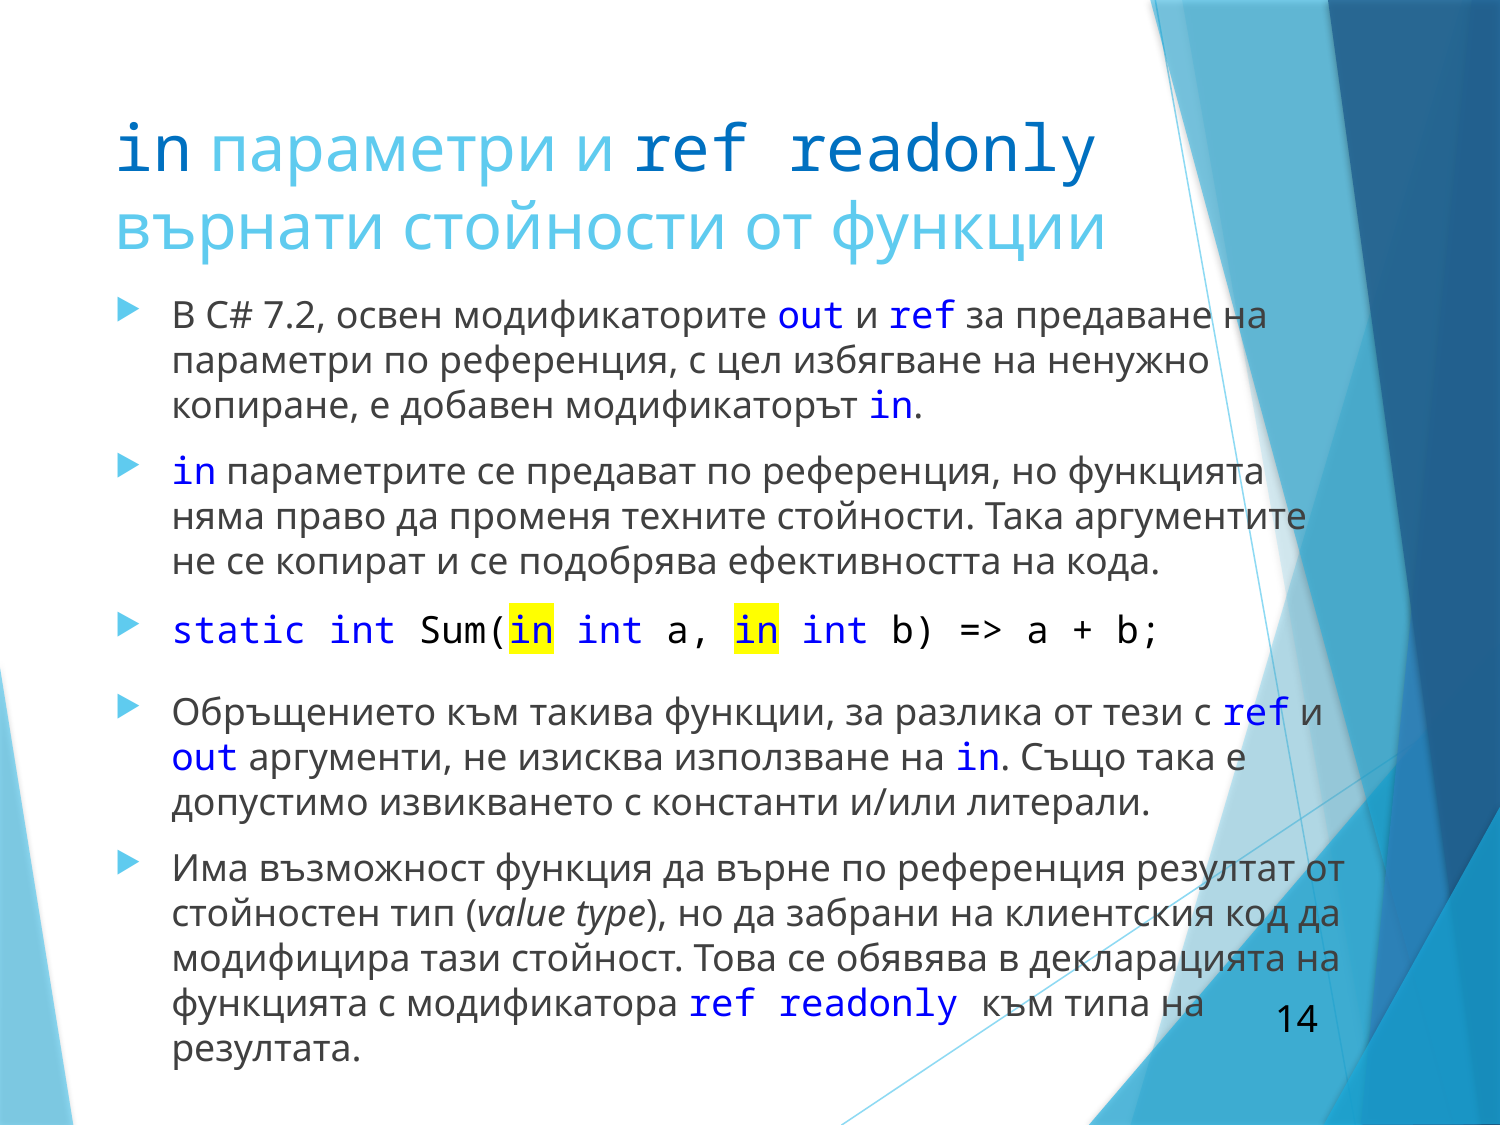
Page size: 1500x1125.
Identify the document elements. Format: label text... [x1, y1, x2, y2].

title in параметри и ref readonly върнати стойности от функции [99, 99, 1142, 283]
list В C# 7.2, освен модификаторите out и ref за предаване на параметри по референция, с цел избягване на ненужно копиране, е добавен модификаторът in. in параметрите се предават по референция, но функцията няма право да променя техните стойности. Така аргументите не се копират и се подобрява ефективността на кода. static int Sum(in int a, in int b) => a + b; Обръщението към такива функции, за разлика от тези с ref и out аргументи, не изисква използване на in. Също така е допустимо извикването с константи и/или литерали. Има възможност функция да върне по референция резултат от стойностен тип (value type), но да забрани на клиентския код да модифицира тази стойност. Това се обявява в декларацията на функцията с модификатора ref readonly към типа на резултата. [99, 283, 1376, 1067]
slide_number 14 [1249, 991, 1334, 1051]
